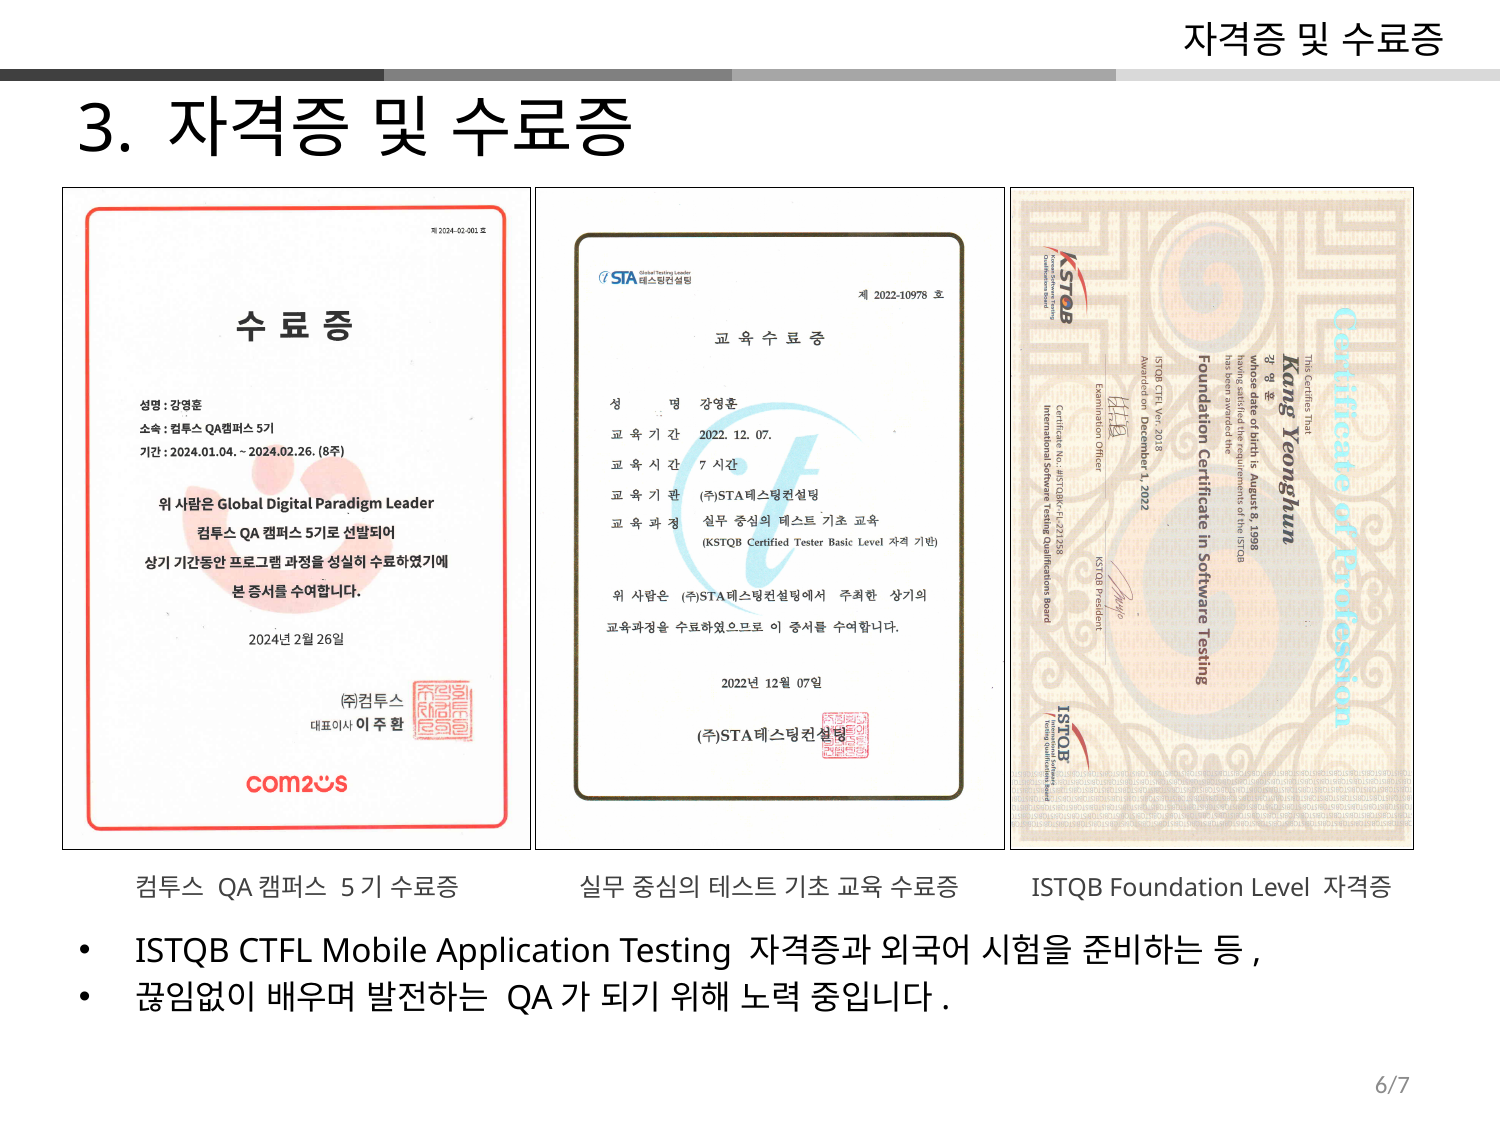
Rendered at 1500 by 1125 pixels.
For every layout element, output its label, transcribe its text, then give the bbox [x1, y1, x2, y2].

text_box 3. 자격증 및 수료증 [62, 87, 1413, 163]
text_box ISTQB CTFL Mobile Application Testing 자격증과 외국어 시험을 준비하는 등, 끊임없이 배우며 발전하는 QA가 되기 위해 노력 중입니다. [63, 922, 1413, 1038]
text_box 컴투스 QA캠퍼스 5기 수료증 [63, 862, 532, 910]
text_box 자격증 및 수료증 [1167, 9, 1461, 69]
text_box [62, 187, 1438, 1041]
picture [1010, 187, 1414, 851]
text_box ISTQB Foundation Level 자격증 [1010, 862, 1414, 910]
text_box 6/7 [1074, 1061, 1425, 1107]
picture [534, 187, 1005, 851]
text_box 실무 중심의 테스트 기초 교육 수료증 [535, 862, 1005, 910]
picture [62, 187, 531, 851]
